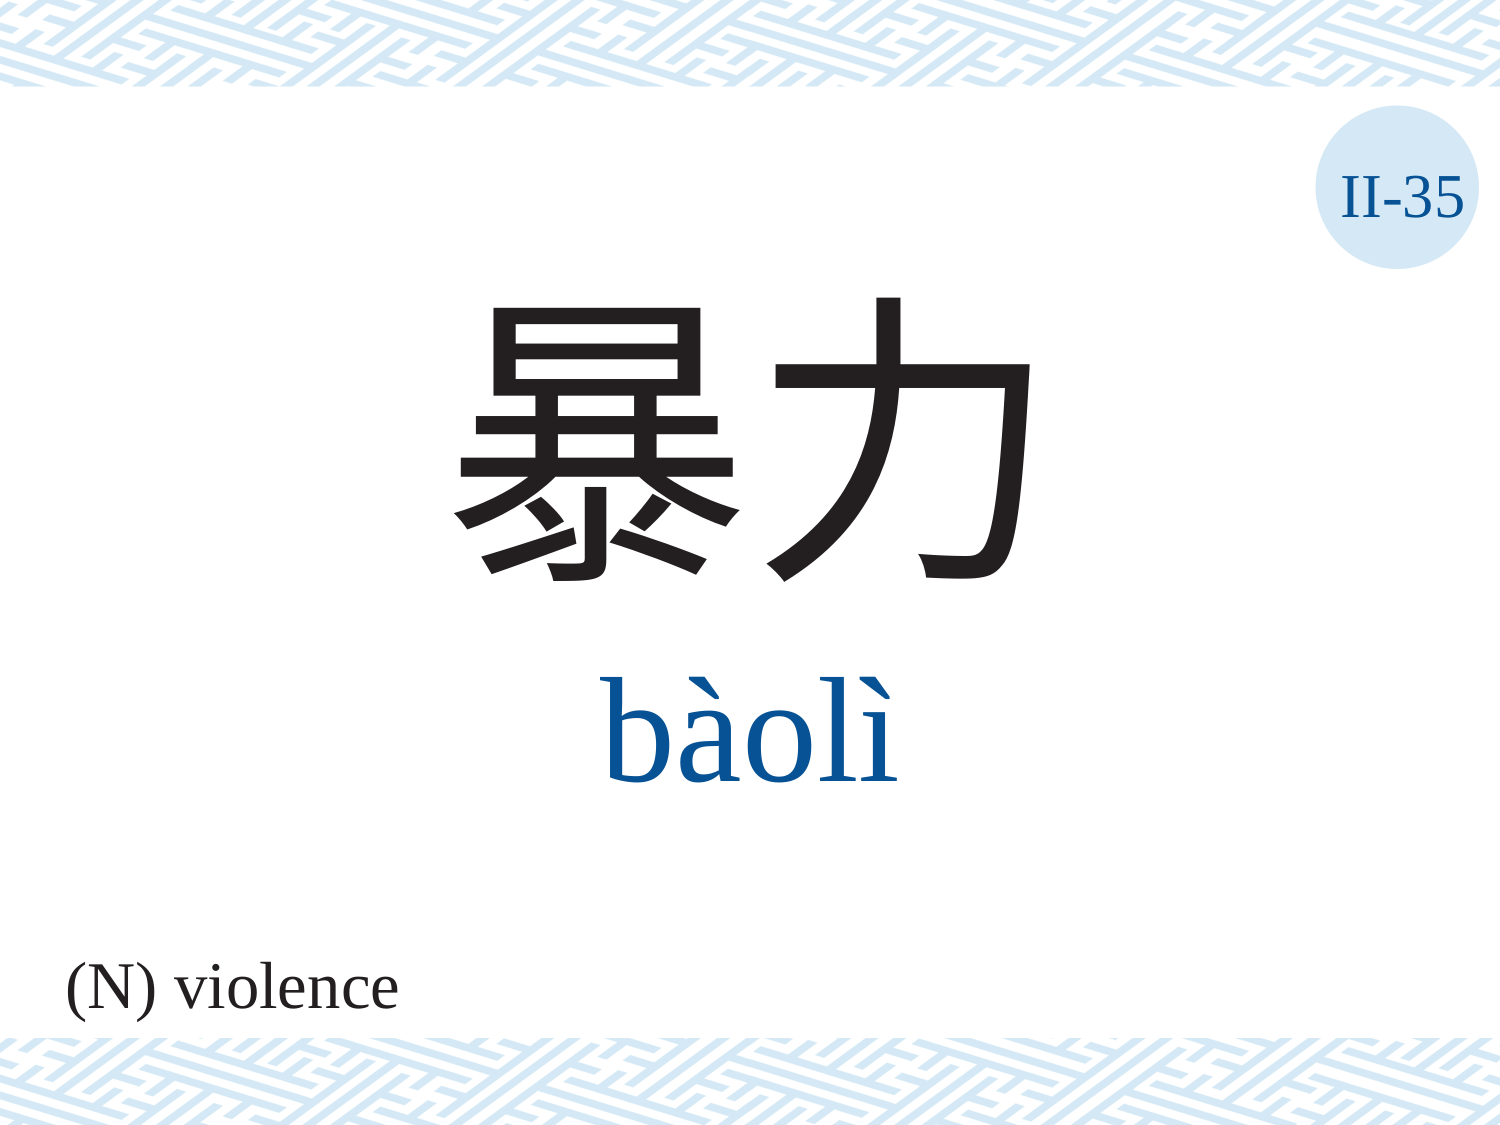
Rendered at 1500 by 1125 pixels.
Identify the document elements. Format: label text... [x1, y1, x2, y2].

text_box II-35 暴力 bàolì [439, 154, 1467, 812]
picture [0, 0, 1500, 1125]
text_box (N) violence [62, 942, 403, 1023]
